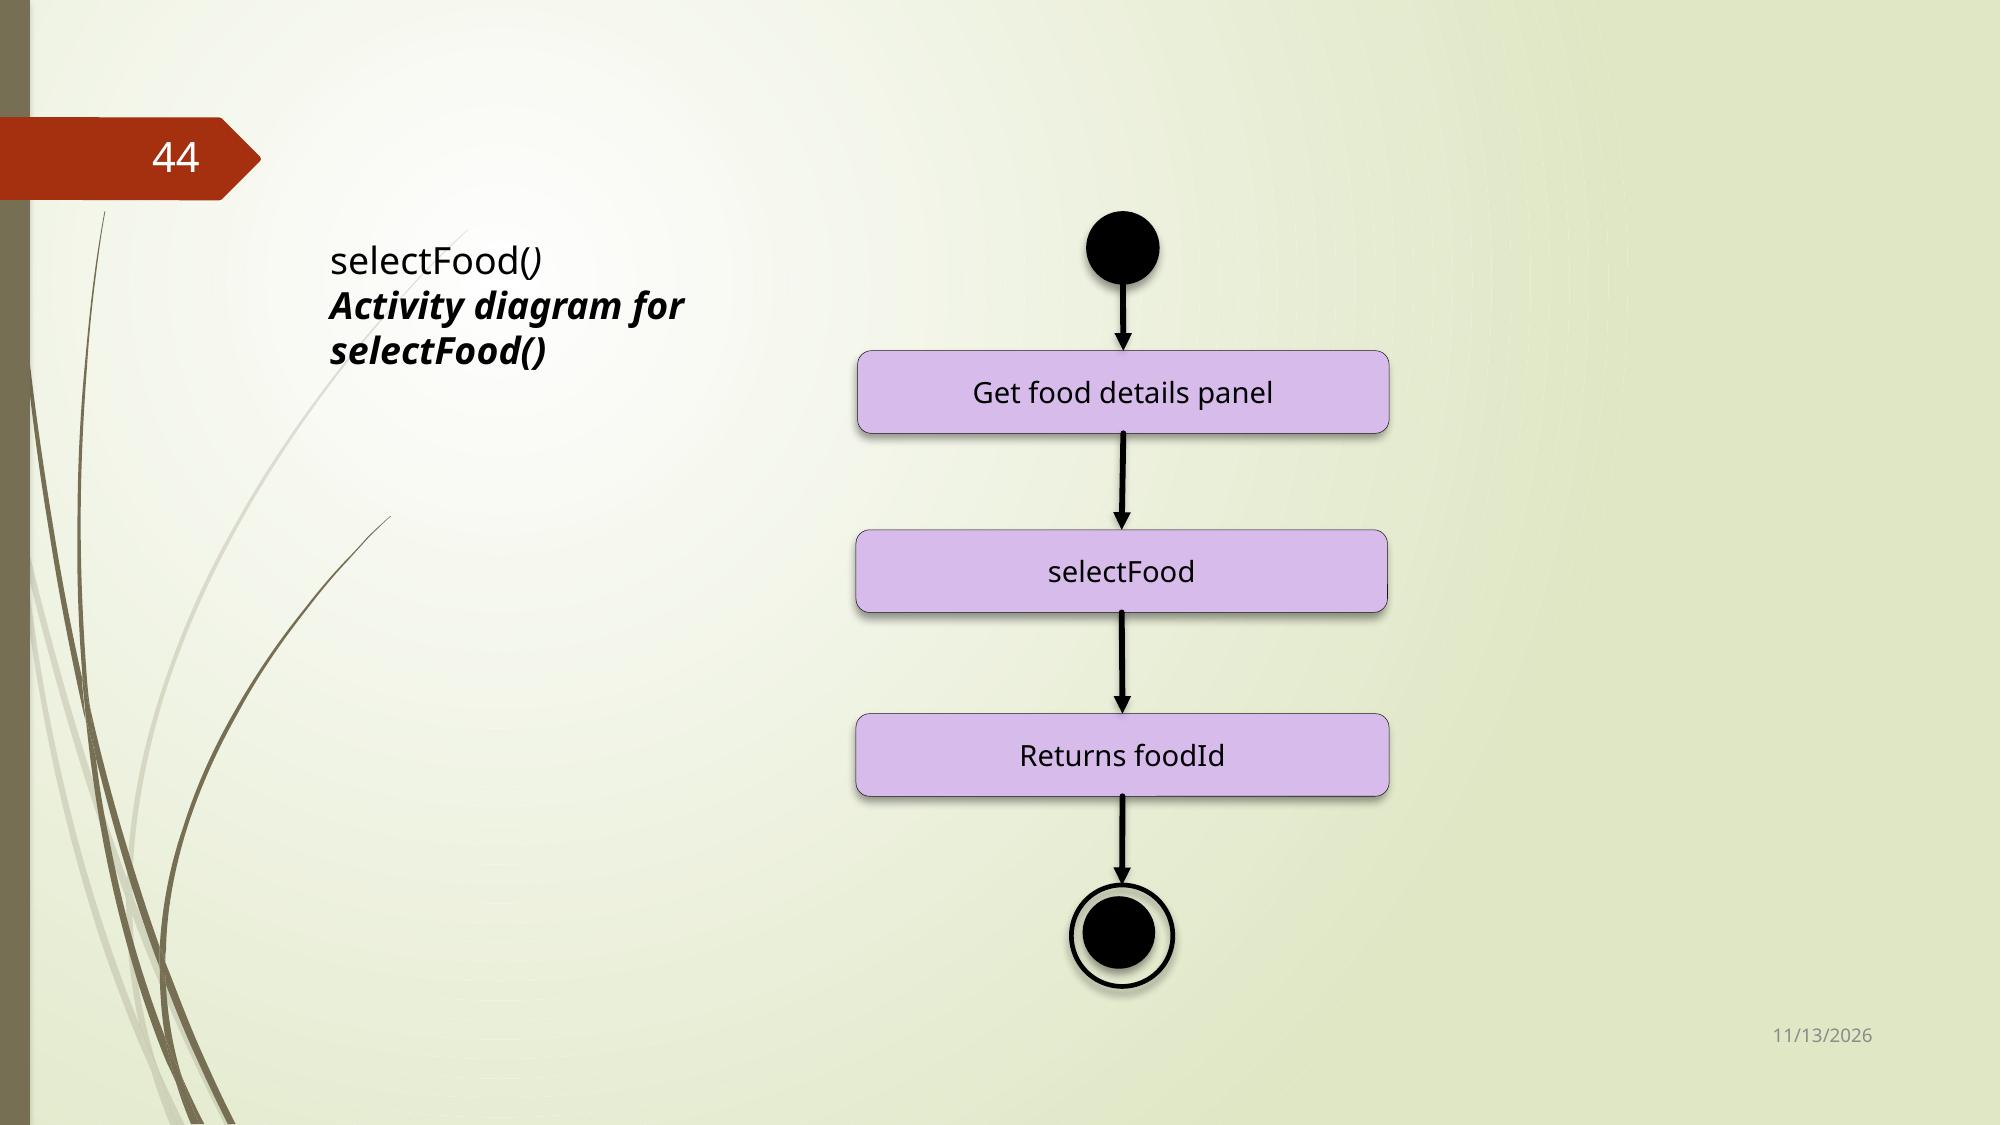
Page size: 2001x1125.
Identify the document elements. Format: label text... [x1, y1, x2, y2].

text_box selectFood [854, 528, 1389, 614]
text_box Get food details panel [856, 349, 1391, 435]
slide_number 44 [87, 129, 216, 190]
text_box Returns foodId [854, 712, 1391, 798]
text_box [1086, 211, 1160, 285]
text_box [1070, 884, 1175, 988]
text_box selectFood() Activity diagram for selectFood() [315, 229, 788, 380]
slide_number 25-Sep-17 [1699, 1005, 1888, 1067]
